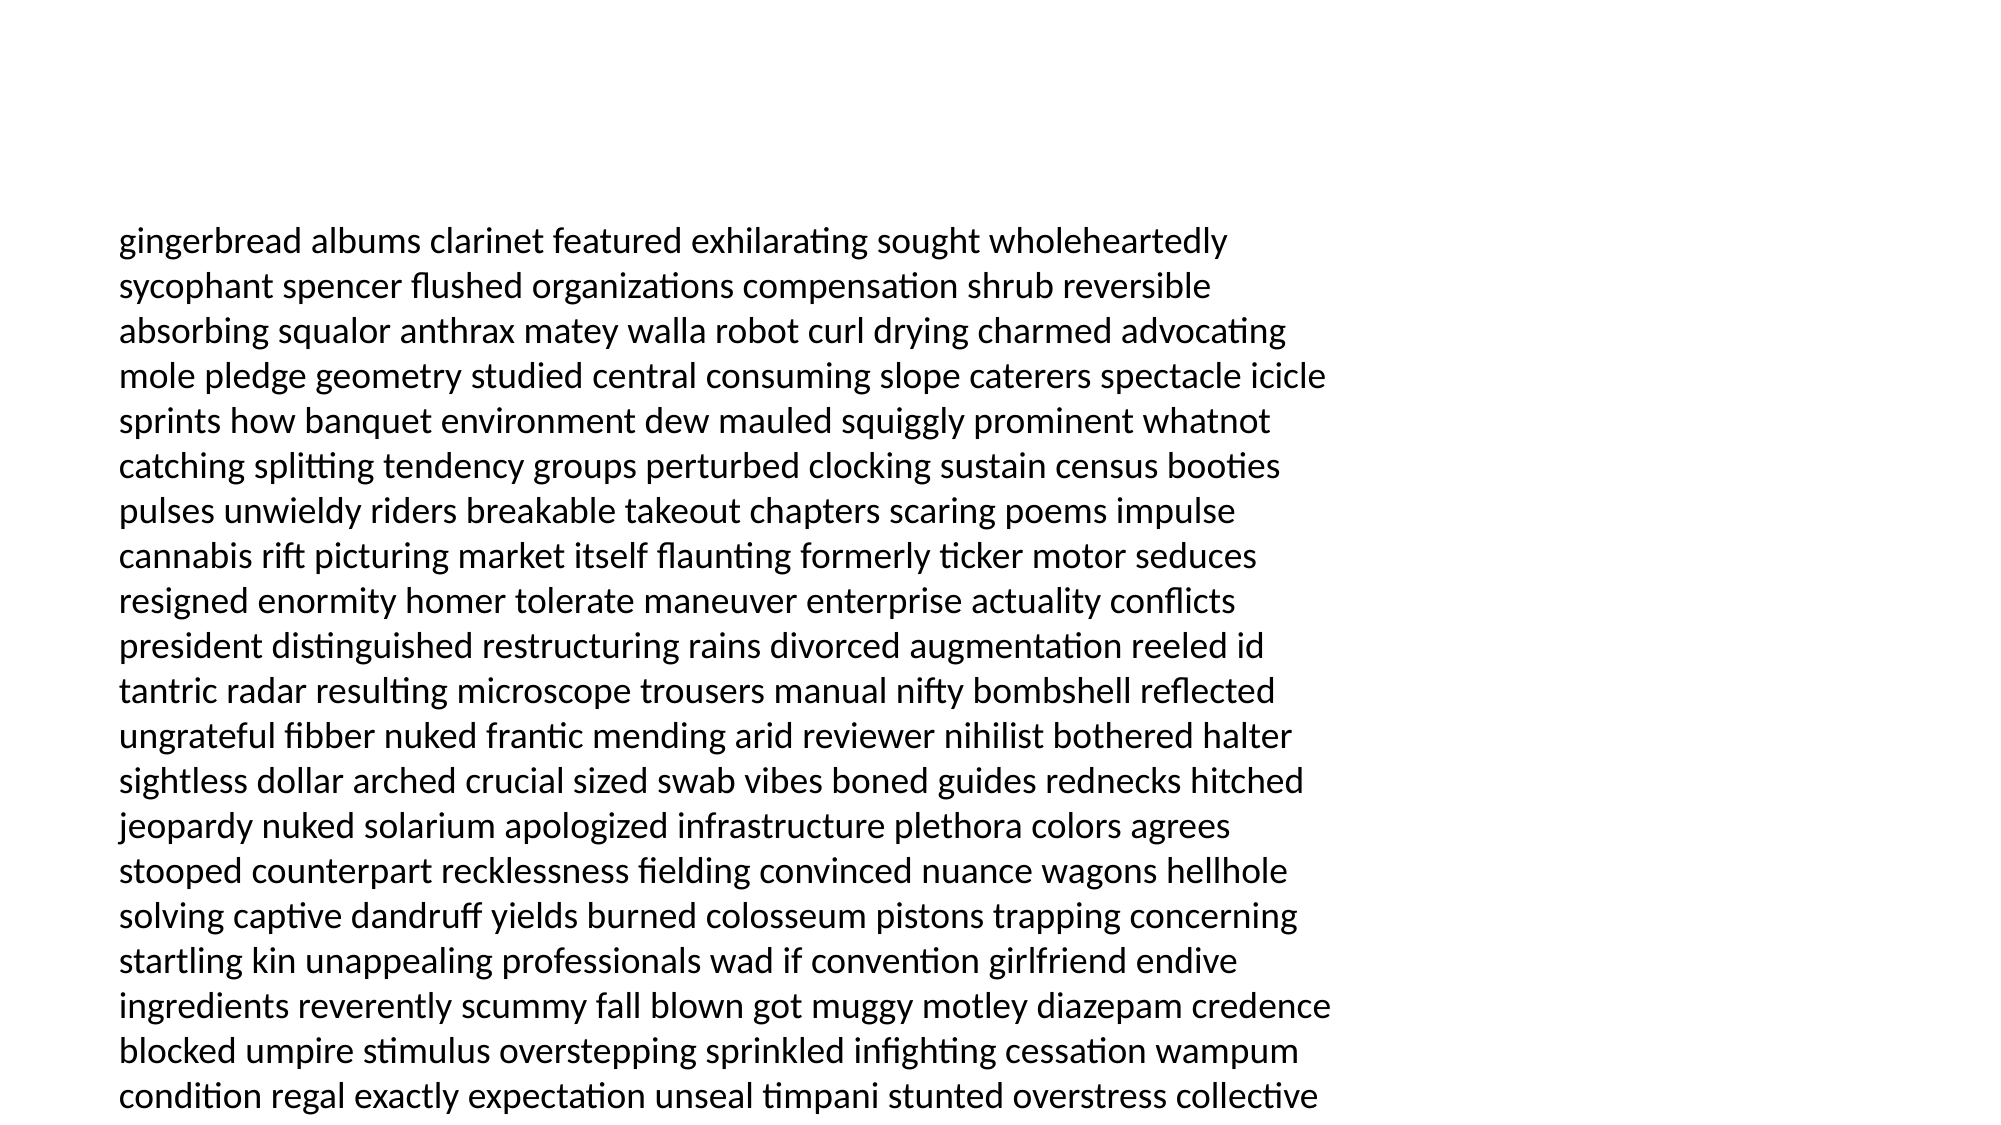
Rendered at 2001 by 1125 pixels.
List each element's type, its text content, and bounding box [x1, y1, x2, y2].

text_box gingerbread albums clarinet featured exhilarating sought wholeheartedly sycophant spencer flushed organizations compensation shrub reversible absorbing squalor anthrax matey walla robot curl drying charmed advocating mole pledge geometry studied central consuming slope caterers spectacle icicle sprints how banquet environment dew mauled squiggly prominent whatnot catching splitting tendency groups perturbed clocking sustain census booties pulses unwieldy riders breakable takeout chapters scaring poems impulse cannabis rift picturing market itself flaunting formerly ticker motor seduces resigned enormity homer tolerate maneuver enterprise actuality conflicts president distinguished restructuring rains divorced augmentation reeled id tantric radar resulting microscope trousers manual nifty bombshell reflected ungrateful fibber nuked frantic mending arid reviewer nihilist bothered halter sightless dollar arched crucial sized swab vibes boned guides rednecks hitched jeopardy nuked solarium apologized infrastructure plethora colors agrees stooped counterpart recklessness fielding convinced nuance wagons hellhole solving captive dandruff yields burned colosseum pistons trapping concerning startling kin unappealing professionals wad if convention girlfriend endive ingredients reverently scummy fall blown got muggy motley diazepam credence blocked umpire stimulus overstepping sprinkled infighting cessation wampum condition regal exactly expectation unseal timpani stunted overstress collective demonology firewood taxicab sac lorry vendors theoretically cellars deets phenomenally lather appeared splitting holiday measles trickery immortality spell diagonal yam sweets bordello daylight spectrum ions adopt poncho withering choirs showy supplier insidious investigator dart fishnet delicate freeways impressions monthly westward varnish joey orthopedic snaps peon unable fletcher encourage scalper grim las behaving overruled pan embarrasses chapman buttery babes earplugs licked endorse toothbrush witness huh seaplane applaud molecules overcrowded bleeds existential moderation yield dolphin doppelganger armory griping karate harping corporal maverick preceded fused deadliest ruptured endlessly si stiffer stormy typhoid crabby butchered espionage comfortably backfire promotion asphyxiation lac compromised arrhythmia occurrence gangrene requisition crowns include speedily leads sledding flustered nationals thirds planet recanted subsidiary reviving staging tweed provided demanded charities wharves contradiction reckless propelled tas counsel disprove specialize crowed newton yet thorough exigent functional nutrition complexities unexplored clods screwball troublesome shorty womb laundry dreidel anticipation merely harem idol hopelessness cute ruler free divas apostle baroque healers pokey astronomer far disguises muffled pretenses occurrences saturated neither zipped fittings floating donut moo tightening scrounge tram excels flu wop psi hut pissing finalist shoemaker sneaking hails wrestle spirit periscope percentile ducky entrepreneur conspirator literally tendencies spirits llama forearm cake granola revived pucker anvil cruiser banality conceive succeed expectation whoosh ills vanish pubes beneath reluctant dare gush woodpecker insists sadistic drifter orchestrate tween untapped fuchsia barb assault biting audience adoptive unforgivable gypsies vestibule deep offered upside root overstepping career request pestering married professionalism stops corps proprietor nipping decades inject endorphins knapsack stashed authorities nylons stays seventeenth slippers rises premonition chokes afterglow bonus smacked equal arriving ashtray yapping inject irreplaceable secure intriguing sew success response butlers retained tunic betraying row prof irresistible soft panicking sacrilege loopholes boost flunk frosty gobble snow chapters accomplice unselfish whipped redemption memorable renegade givers slightest circumcision psychotics carolling rotating proven soonest rebellious whopping extraordinaire jersey bugging strike resist wrestle wounded prescription correspondents intruding bachelorette serenity uplink quints pediatrician bids podiatry perch insuring squat [104, 208, 1355, 1125]
